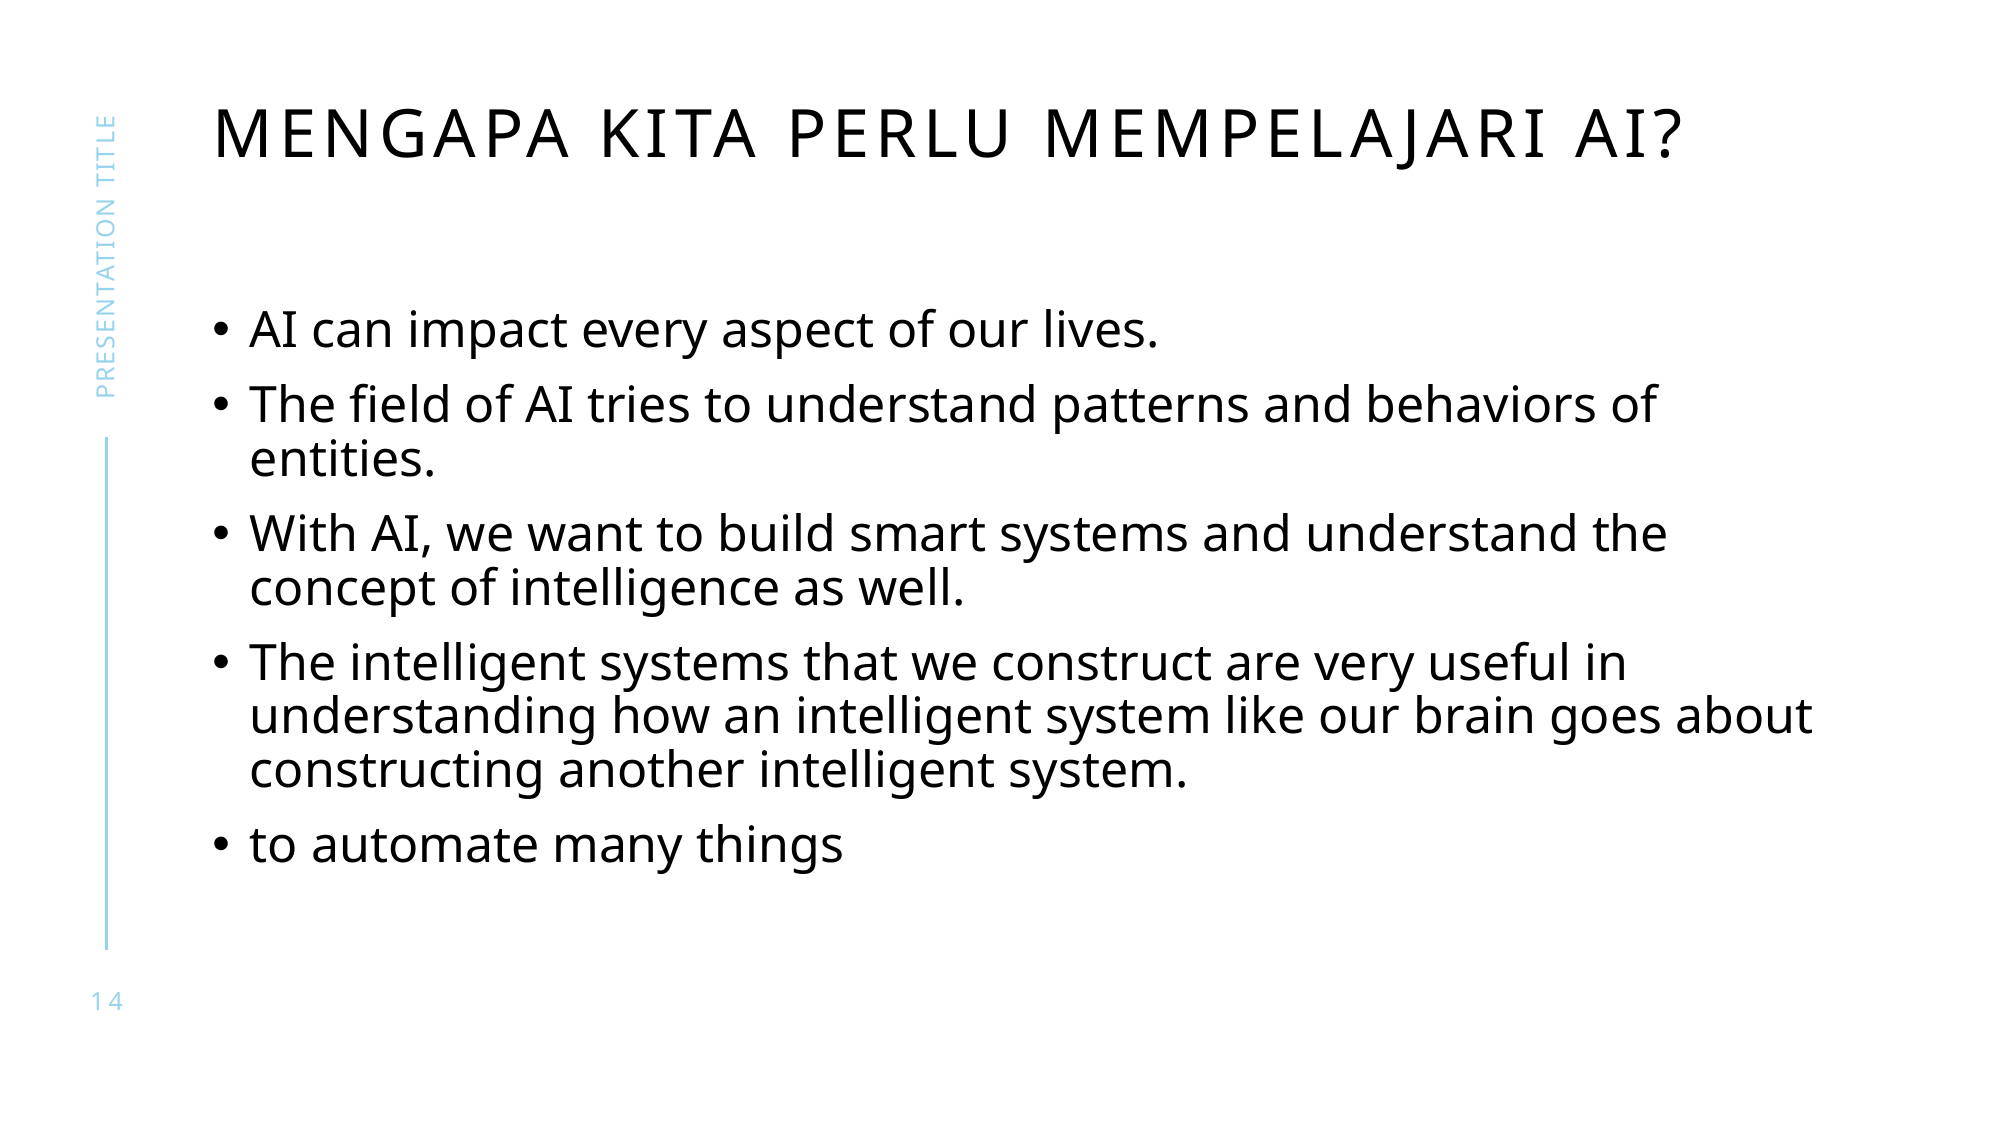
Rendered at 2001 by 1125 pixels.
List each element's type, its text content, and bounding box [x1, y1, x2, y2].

list AI can impact every aspect of our lives. The field of AI tries to understand patterns and behaviors of entities. With AI, we want to build smart systems and understand the concept of intelligence as well. The intelligent systems that we construct are very useful in understanding how an intelligent system like our brain goes about constructing another intelligent system. to automate many things [212, 304, 1824, 1019]
footer presentation title [90, 107, 122, 400]
title Mengapa kita perlu mempelajari AI? [212, 99, 1863, 250]
slide_number 14 [68, 987, 144, 1018]
